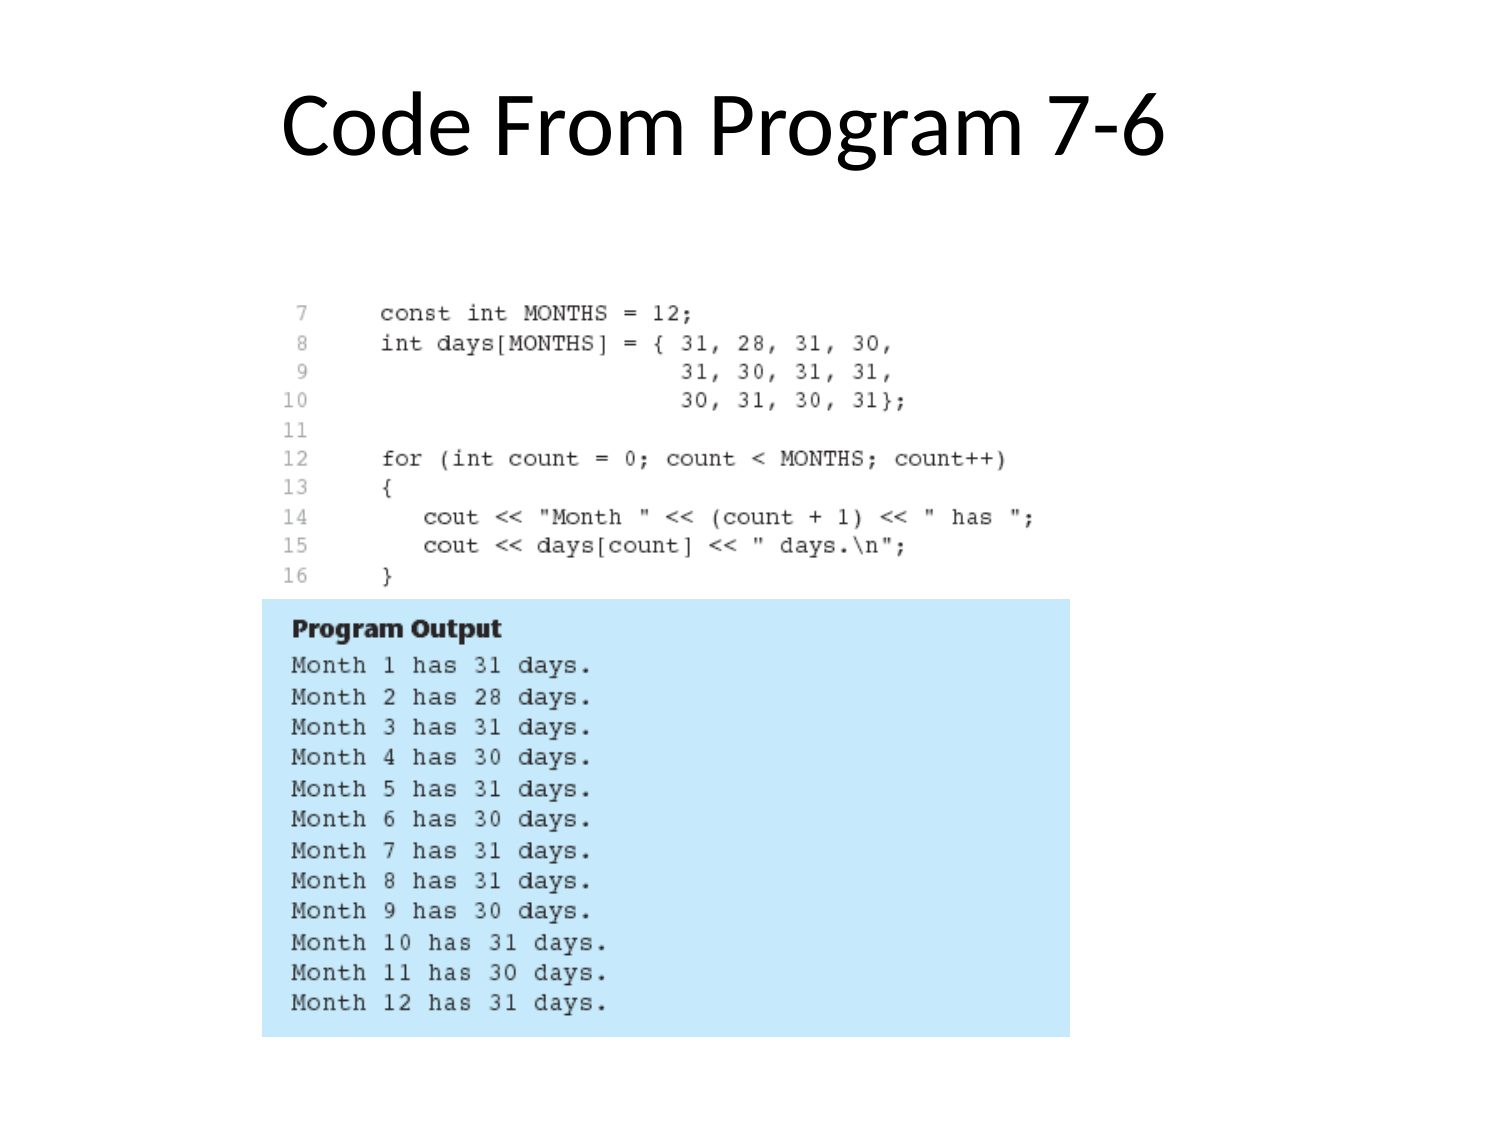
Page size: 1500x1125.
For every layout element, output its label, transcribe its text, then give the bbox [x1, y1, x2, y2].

picture [274, 299, 1043, 593]
title Code From Program 7-6 [50, 24, 1400, 213]
picture [262, 599, 1070, 1037]
